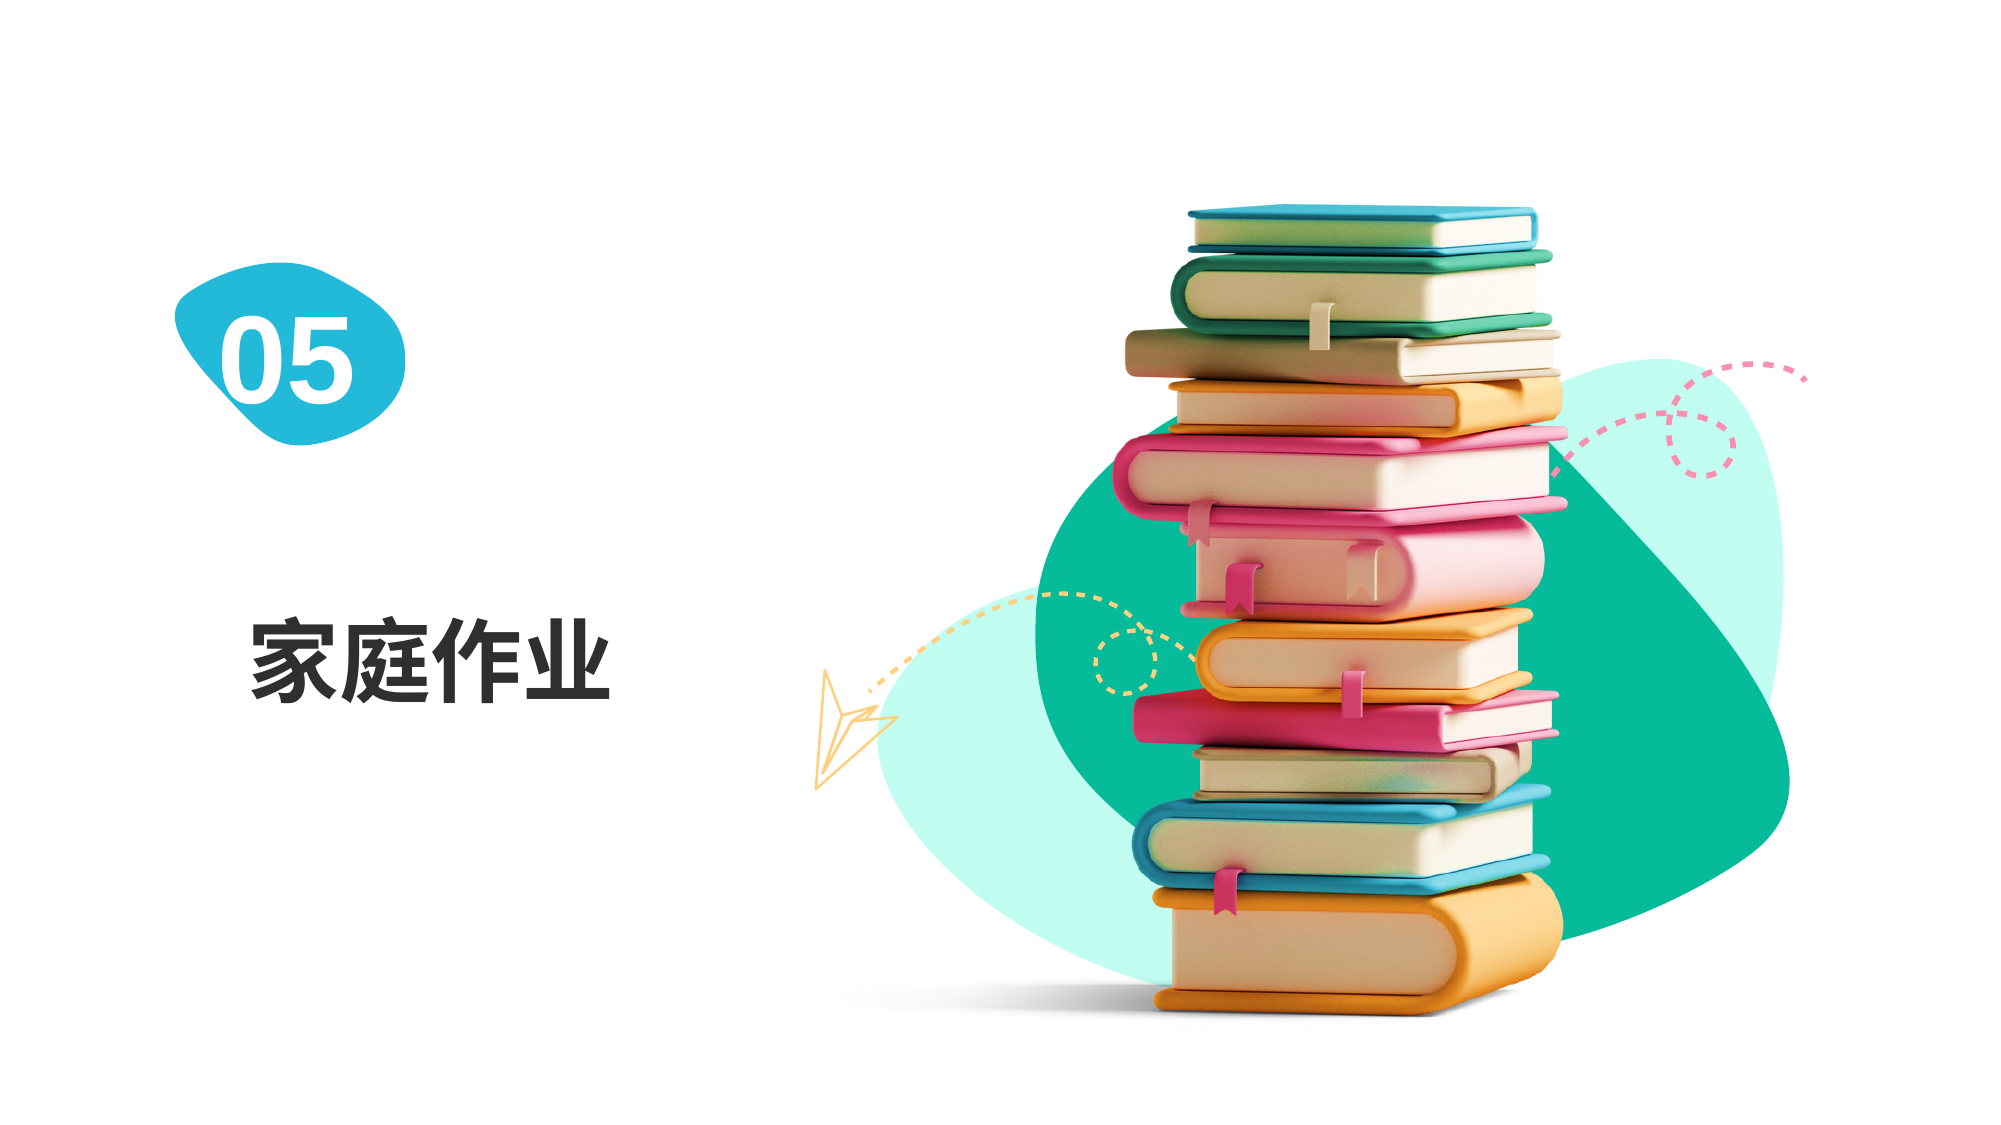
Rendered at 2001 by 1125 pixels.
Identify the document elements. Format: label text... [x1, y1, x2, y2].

list 05 [202, 287, 373, 440]
picture [782, 203, 1568, 1047]
title 家庭作业 [232, 607, 1026, 723]
